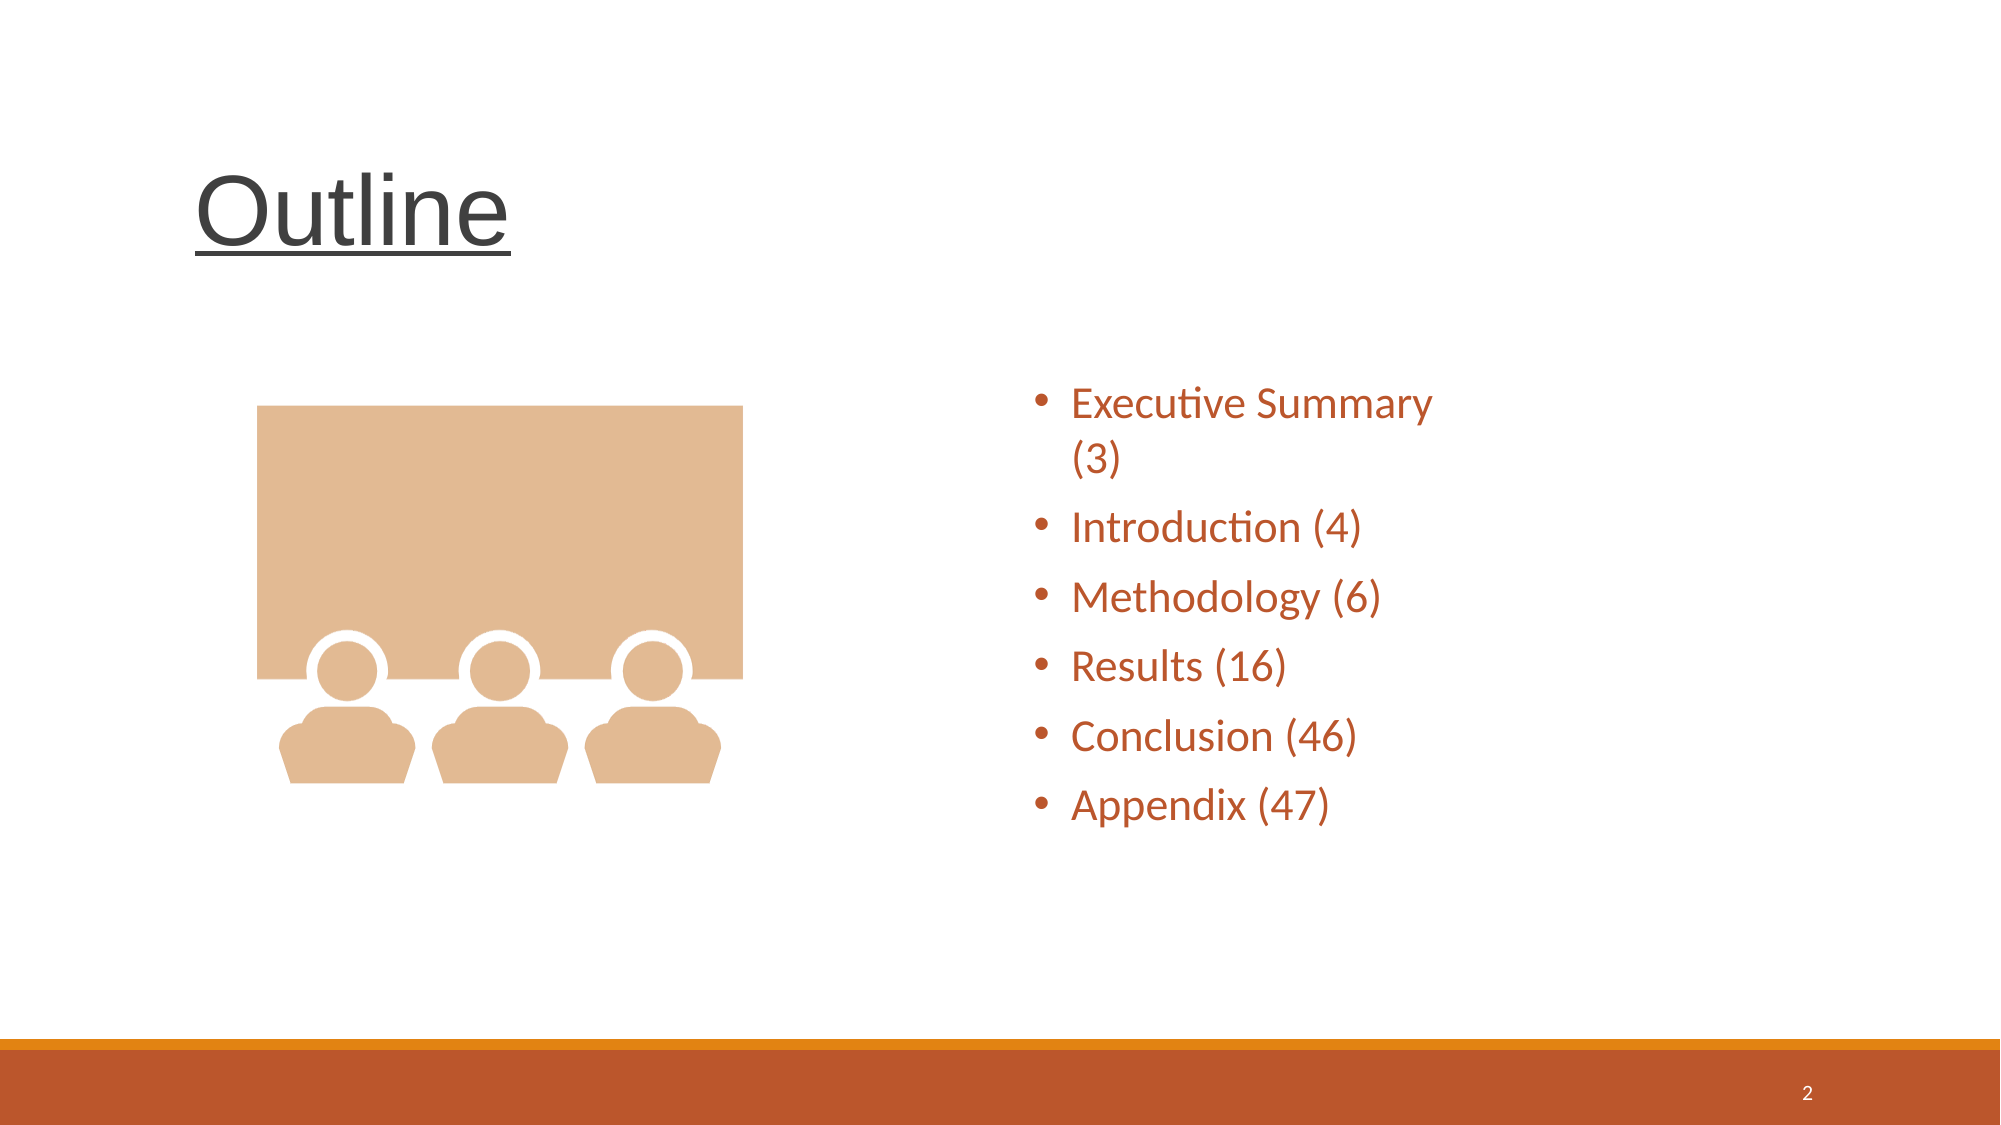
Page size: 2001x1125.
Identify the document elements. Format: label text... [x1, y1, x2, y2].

title Outline [167, 42, 1833, 334]
text_box [257, 405, 744, 784]
text_box Executive Summary (3) Introduction (4) Methodology (6) Results (16) Conclusion (46) Appendix (47) [1031, 355, 1494, 830]
text_box ‹#› [1795, 1077, 1820, 1105]
